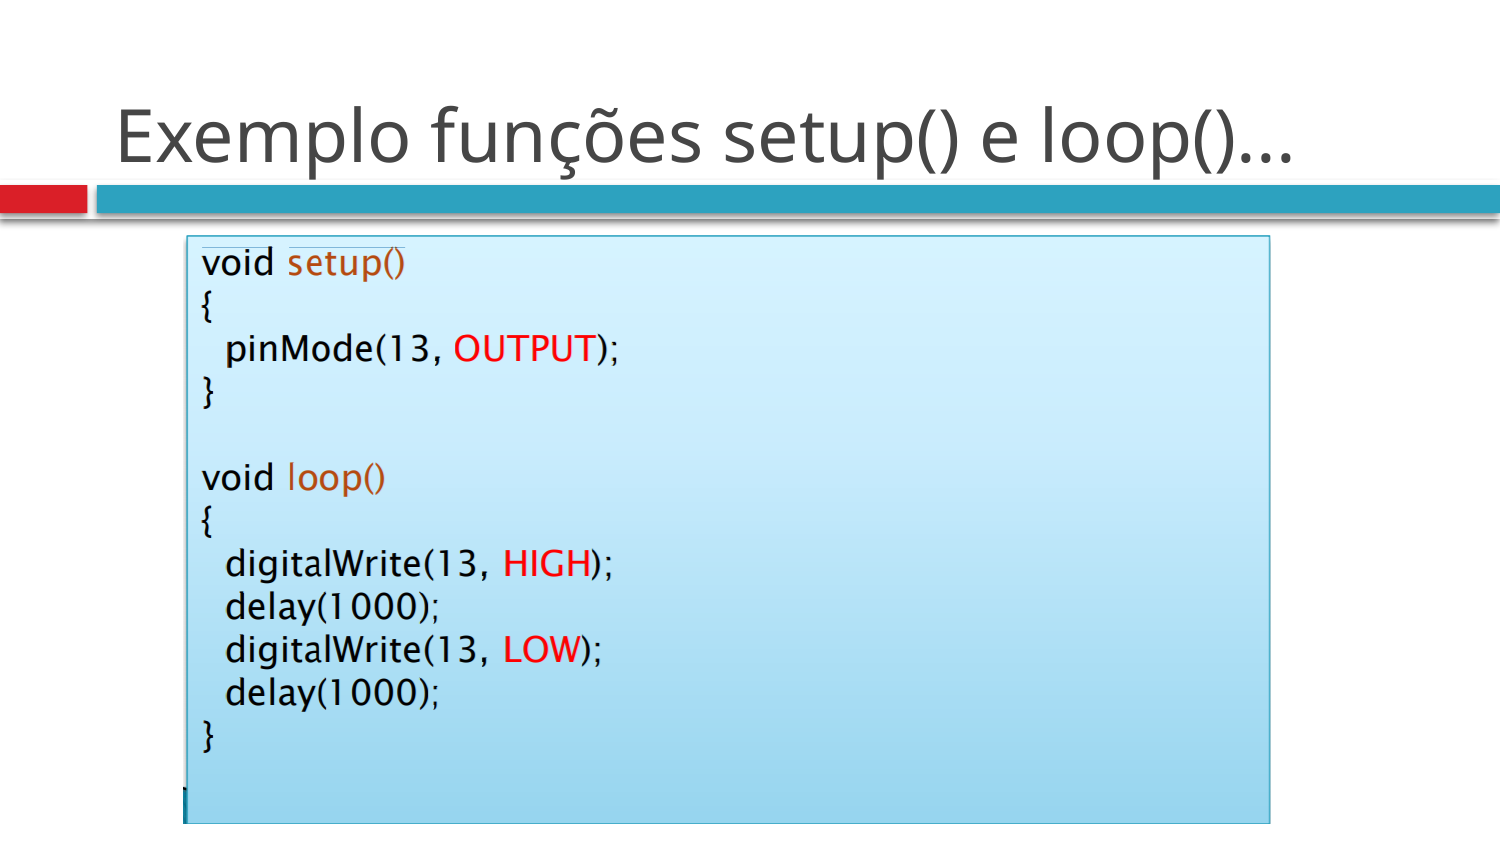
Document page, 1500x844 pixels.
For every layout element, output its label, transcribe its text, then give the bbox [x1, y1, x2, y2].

picture [182, 232, 1272, 824]
title Exemplo funções setup() e loop()... [99, 19, 1438, 185]
